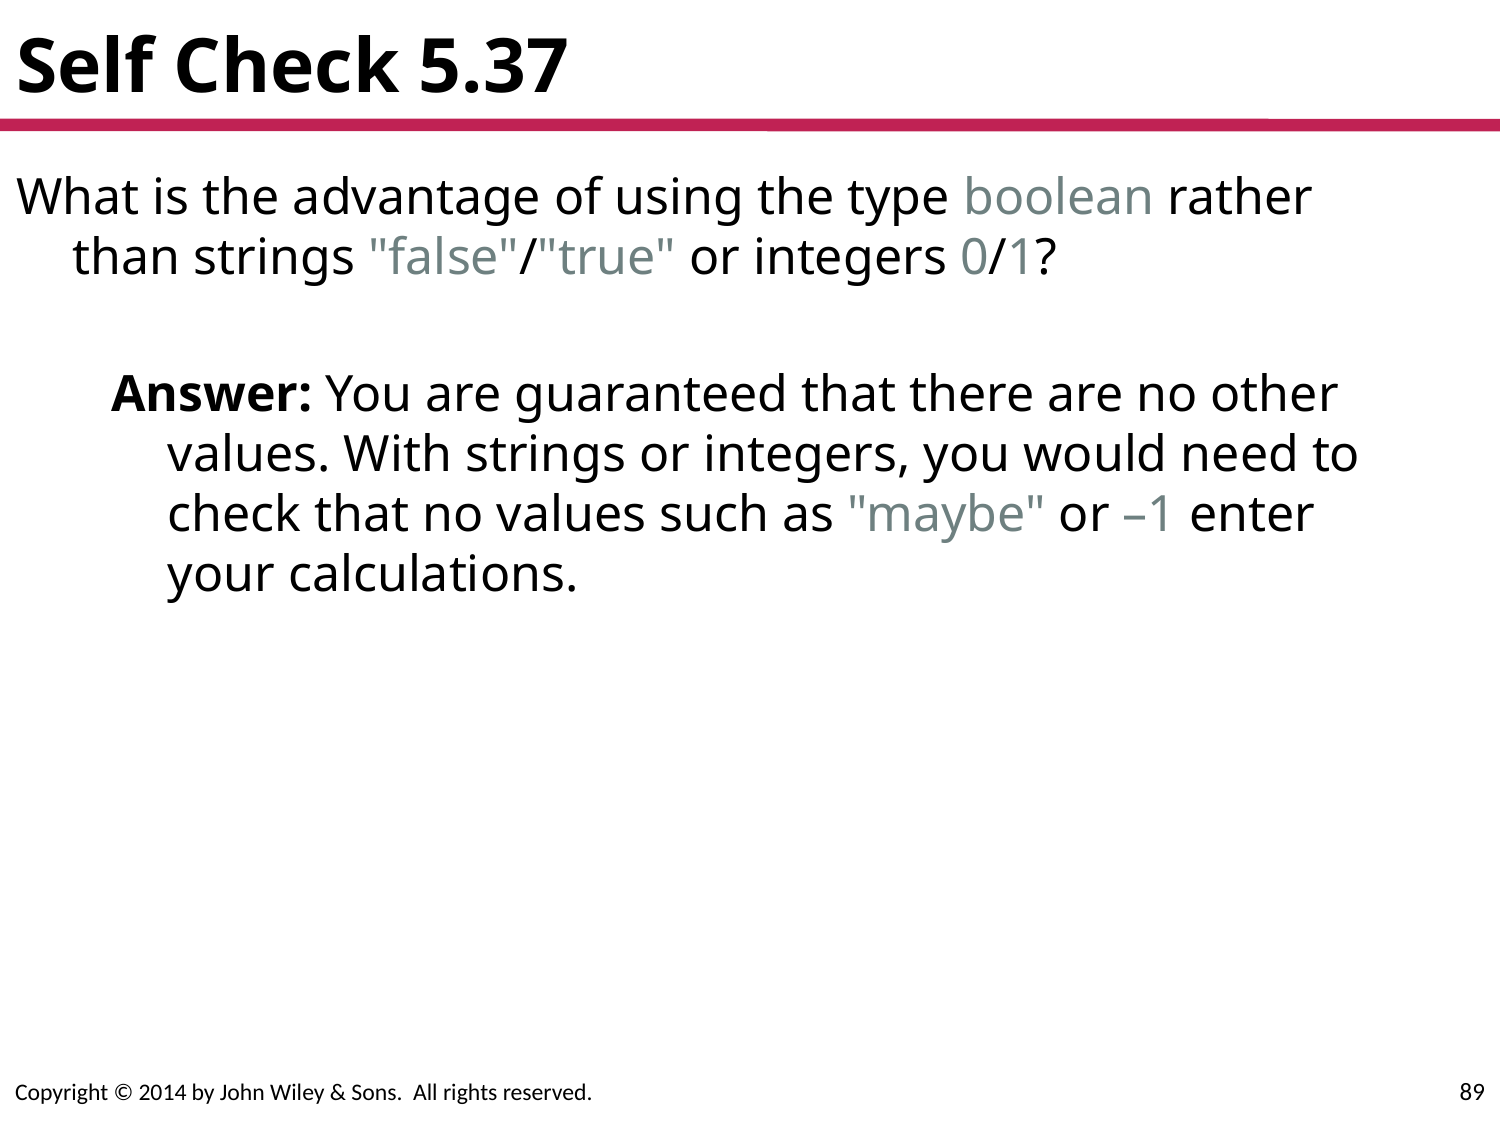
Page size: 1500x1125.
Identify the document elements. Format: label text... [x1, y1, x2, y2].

list What is the advantage of using the type boolean rather than strings "false"/"true" or integers 0/1? [1, 157, 1425, 303]
title Self Check 5.37 [1, 0, 1500, 125]
list Answer: You are guaranteed that there are no other values. With strings or integers, you would need to check that no values such as "maybe" or –1 enter your calculations. [96, 354, 1448, 692]
